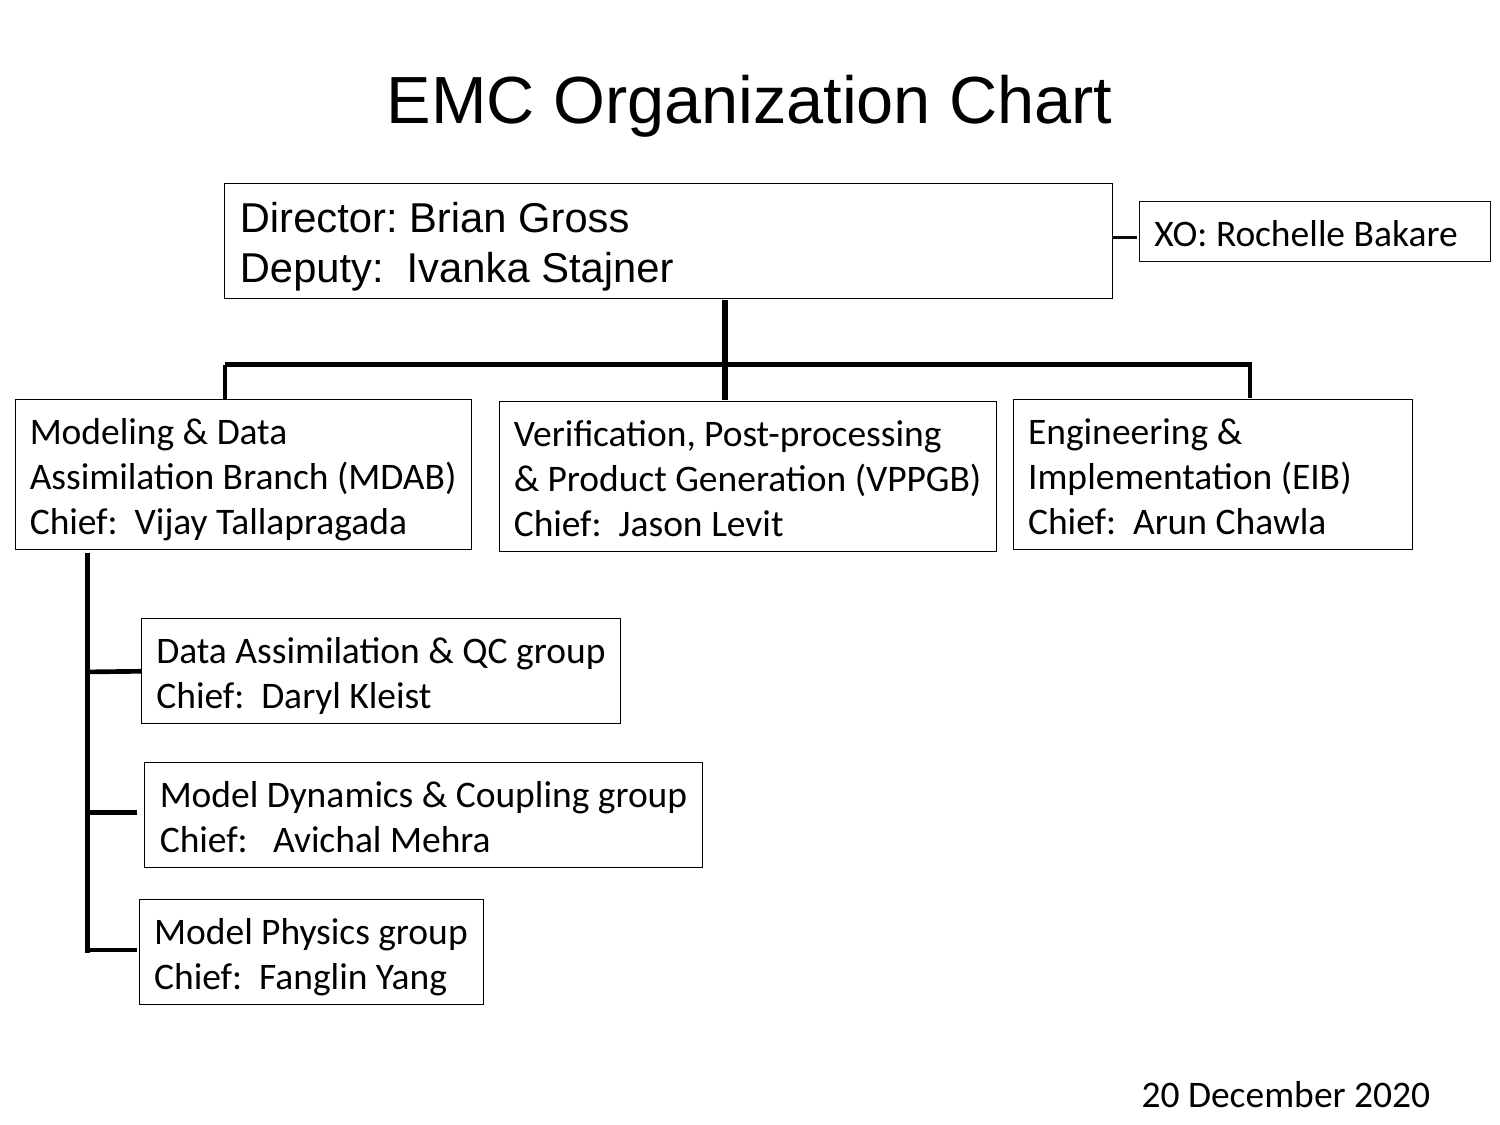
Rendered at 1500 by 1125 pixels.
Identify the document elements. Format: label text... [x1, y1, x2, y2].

text_box Model Dynamics & Coupling group Chief: Avichal Mehra [144, 762, 703, 868]
text_box Verification, Post-processing & Product Generation (VPPGB) Chief: Jason Levit [499, 401, 997, 552]
text_box Data Assimilation & QC group Chief: Daryl Kleist [141, 618, 621, 724]
text_box XO: Rochelle Bakare [1139, 201, 1491, 262]
text_box Modeling & Data Assimilation Branch (MDAB) Chief: Vijay Tallapragada [15, 399, 472, 550]
text_box Director: Brian Gross Deputy: Ivanka Stajner [224, 183, 1113, 299]
text_box EMC Organization Chart [0, 49, 1500, 145]
text_box 20 December 2020 [1126, 1062, 1446, 1123]
text_box Model Physics group Chief: Fanglin Yang [139, 899, 484, 1005]
text_box Engineering & Implementation (EIB) Chief: Arun Chawla [1013, 399, 1413, 550]
